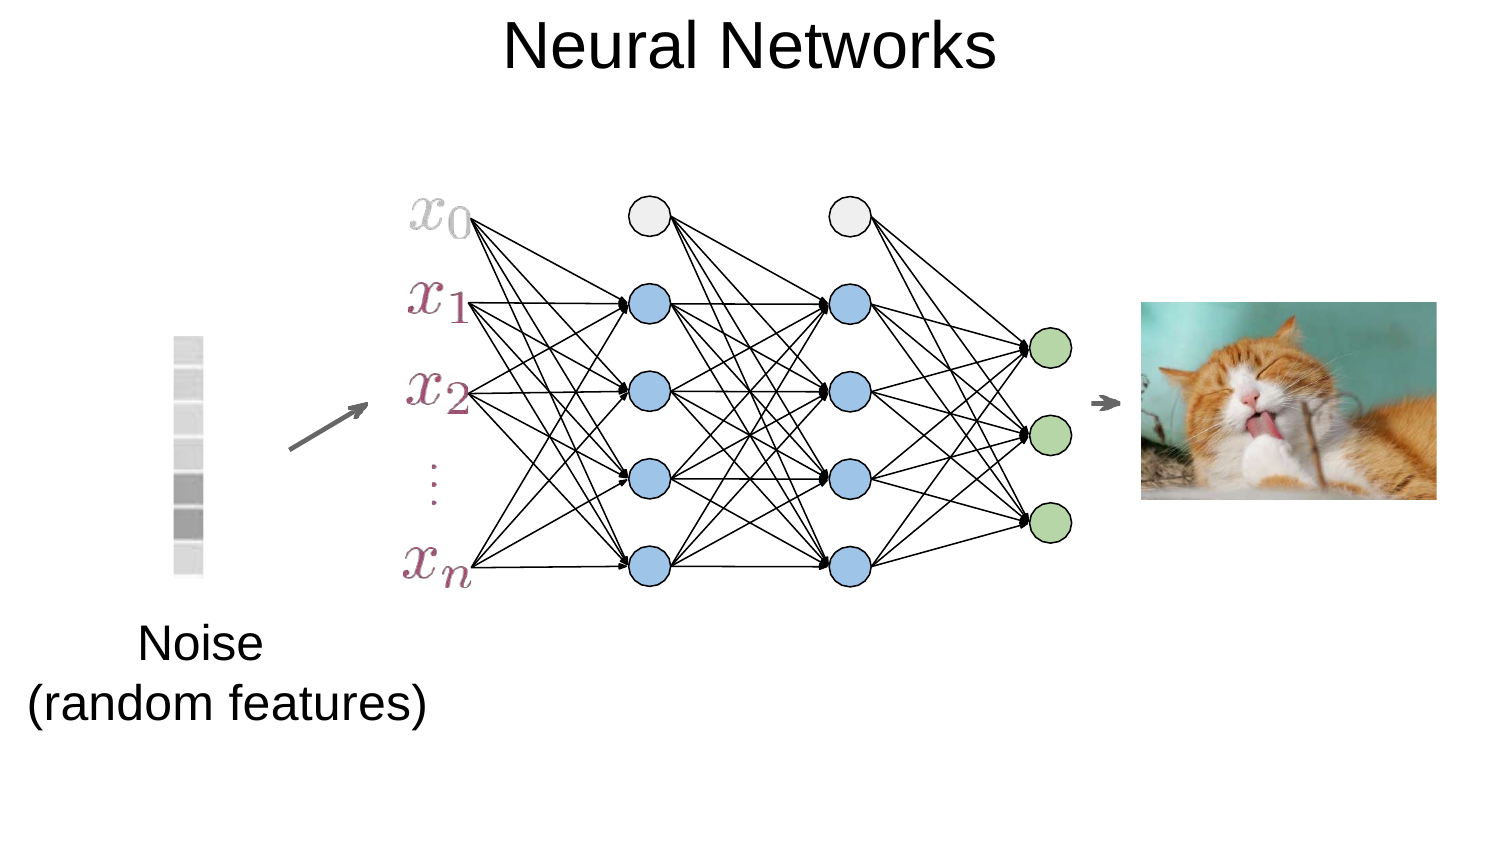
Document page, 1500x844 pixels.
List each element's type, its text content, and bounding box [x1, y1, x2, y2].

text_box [403, 195, 1073, 589]
text_box Noise (random features) [24, 608, 469, 731]
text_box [286, 402, 368, 453]
text_box [173, 336, 204, 579]
text_box Neural Networks [0, 0, 1500, 82]
text_box [1141, 302, 1437, 500]
text_box [1091, 395, 1121, 411]
